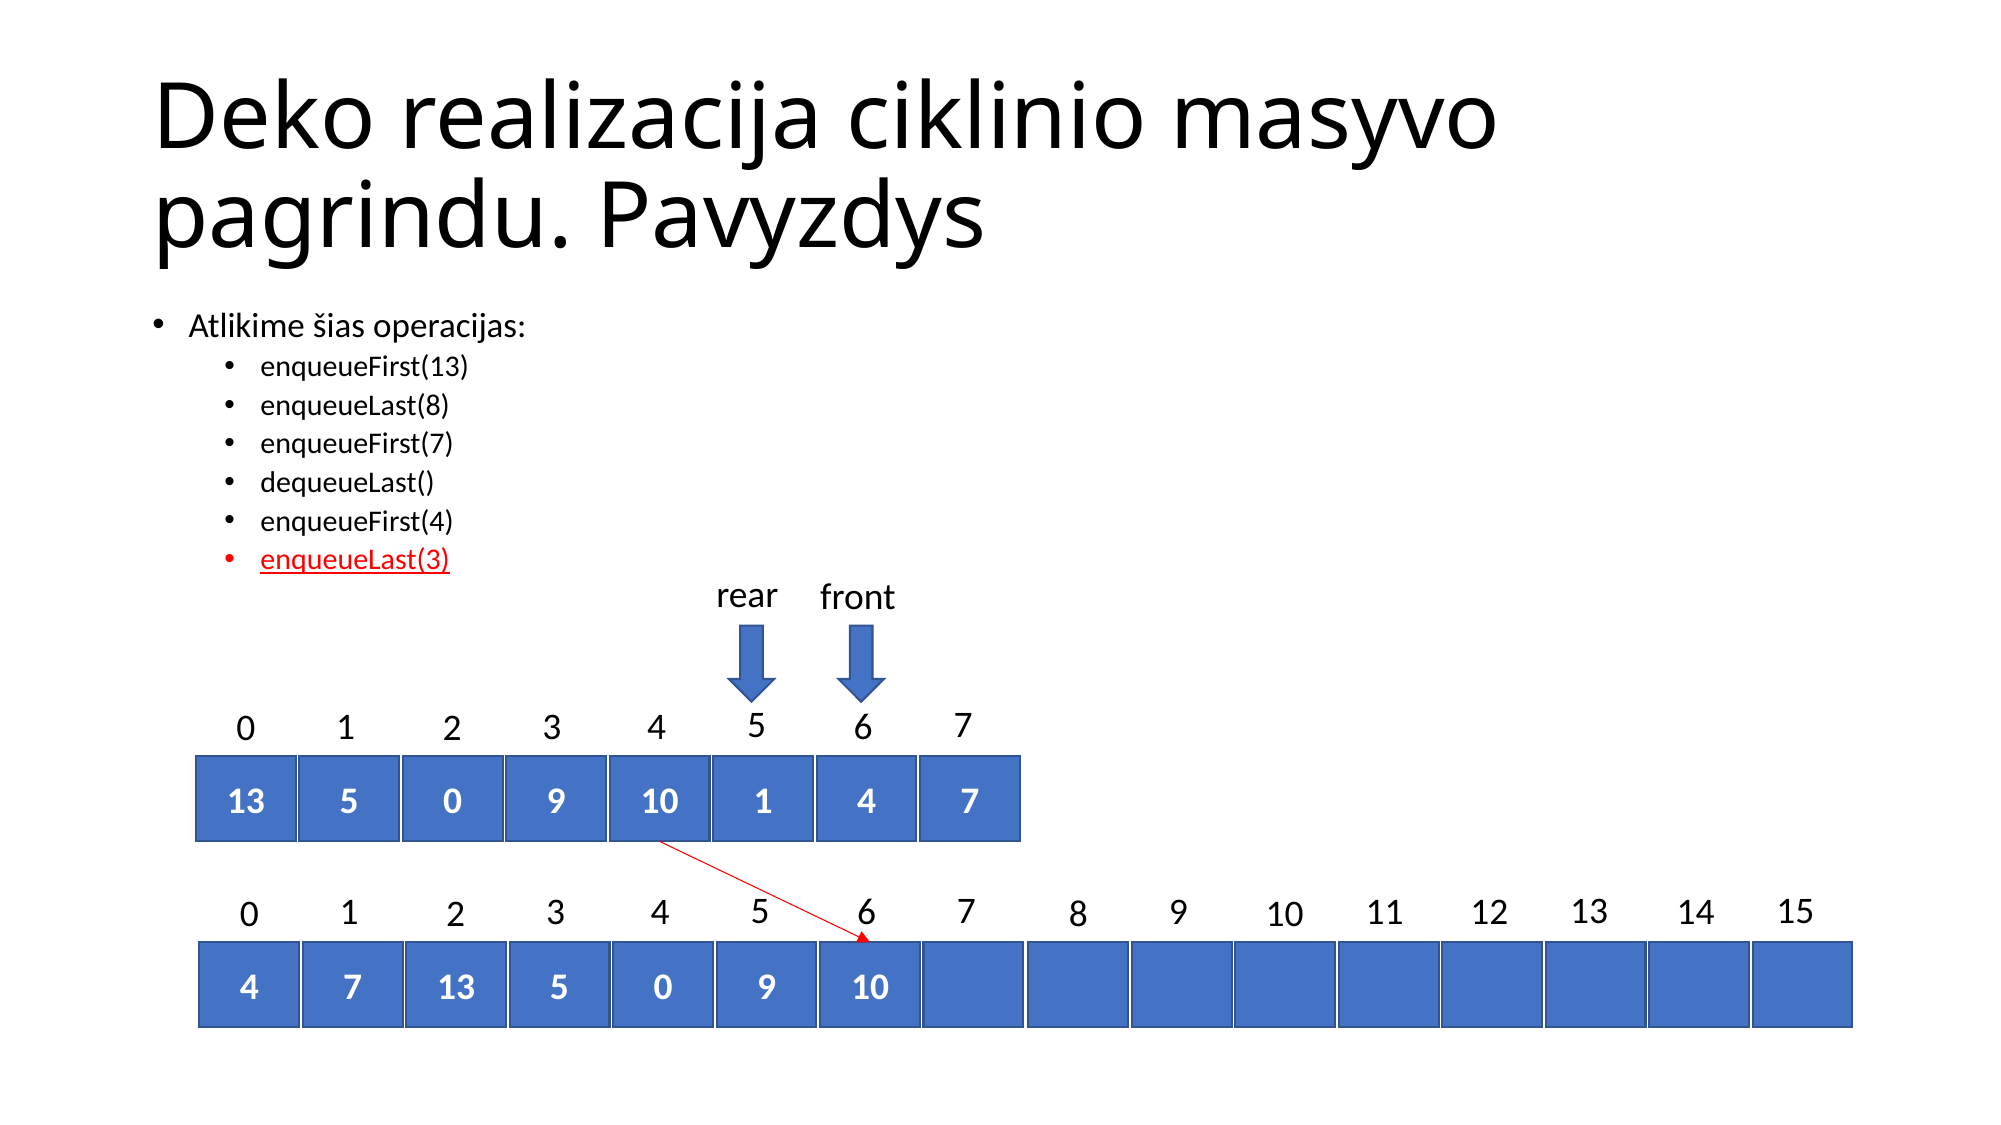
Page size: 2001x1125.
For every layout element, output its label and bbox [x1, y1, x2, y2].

text_box [198, 880, 400, 1028]
text_box [922, 941, 1024, 1028]
text_box [1338, 941, 1440, 1028]
text_box [1648, 941, 1750, 1028]
text_box [402, 562, 1017, 1028]
text_box [1439, 878, 1640, 940]
title [137, 59, 1863, 278]
text_box [405, 880, 606, 1028]
list [137, 299, 1863, 587]
text_box [195, 694, 400, 842]
text_box [1441, 941, 1543, 1028]
text_box [302, 941, 404, 1028]
text_box [1027, 880, 1229, 1028]
text_box [509, 941, 611, 1028]
text_box [1131, 941, 1233, 1028]
text_box [1234, 880, 1435, 1028]
text_box [1752, 941, 1853, 1028]
text_box [1645, 878, 1846, 940]
text_box [919, 755, 1021, 842]
text_box [1545, 941, 1647, 1028]
